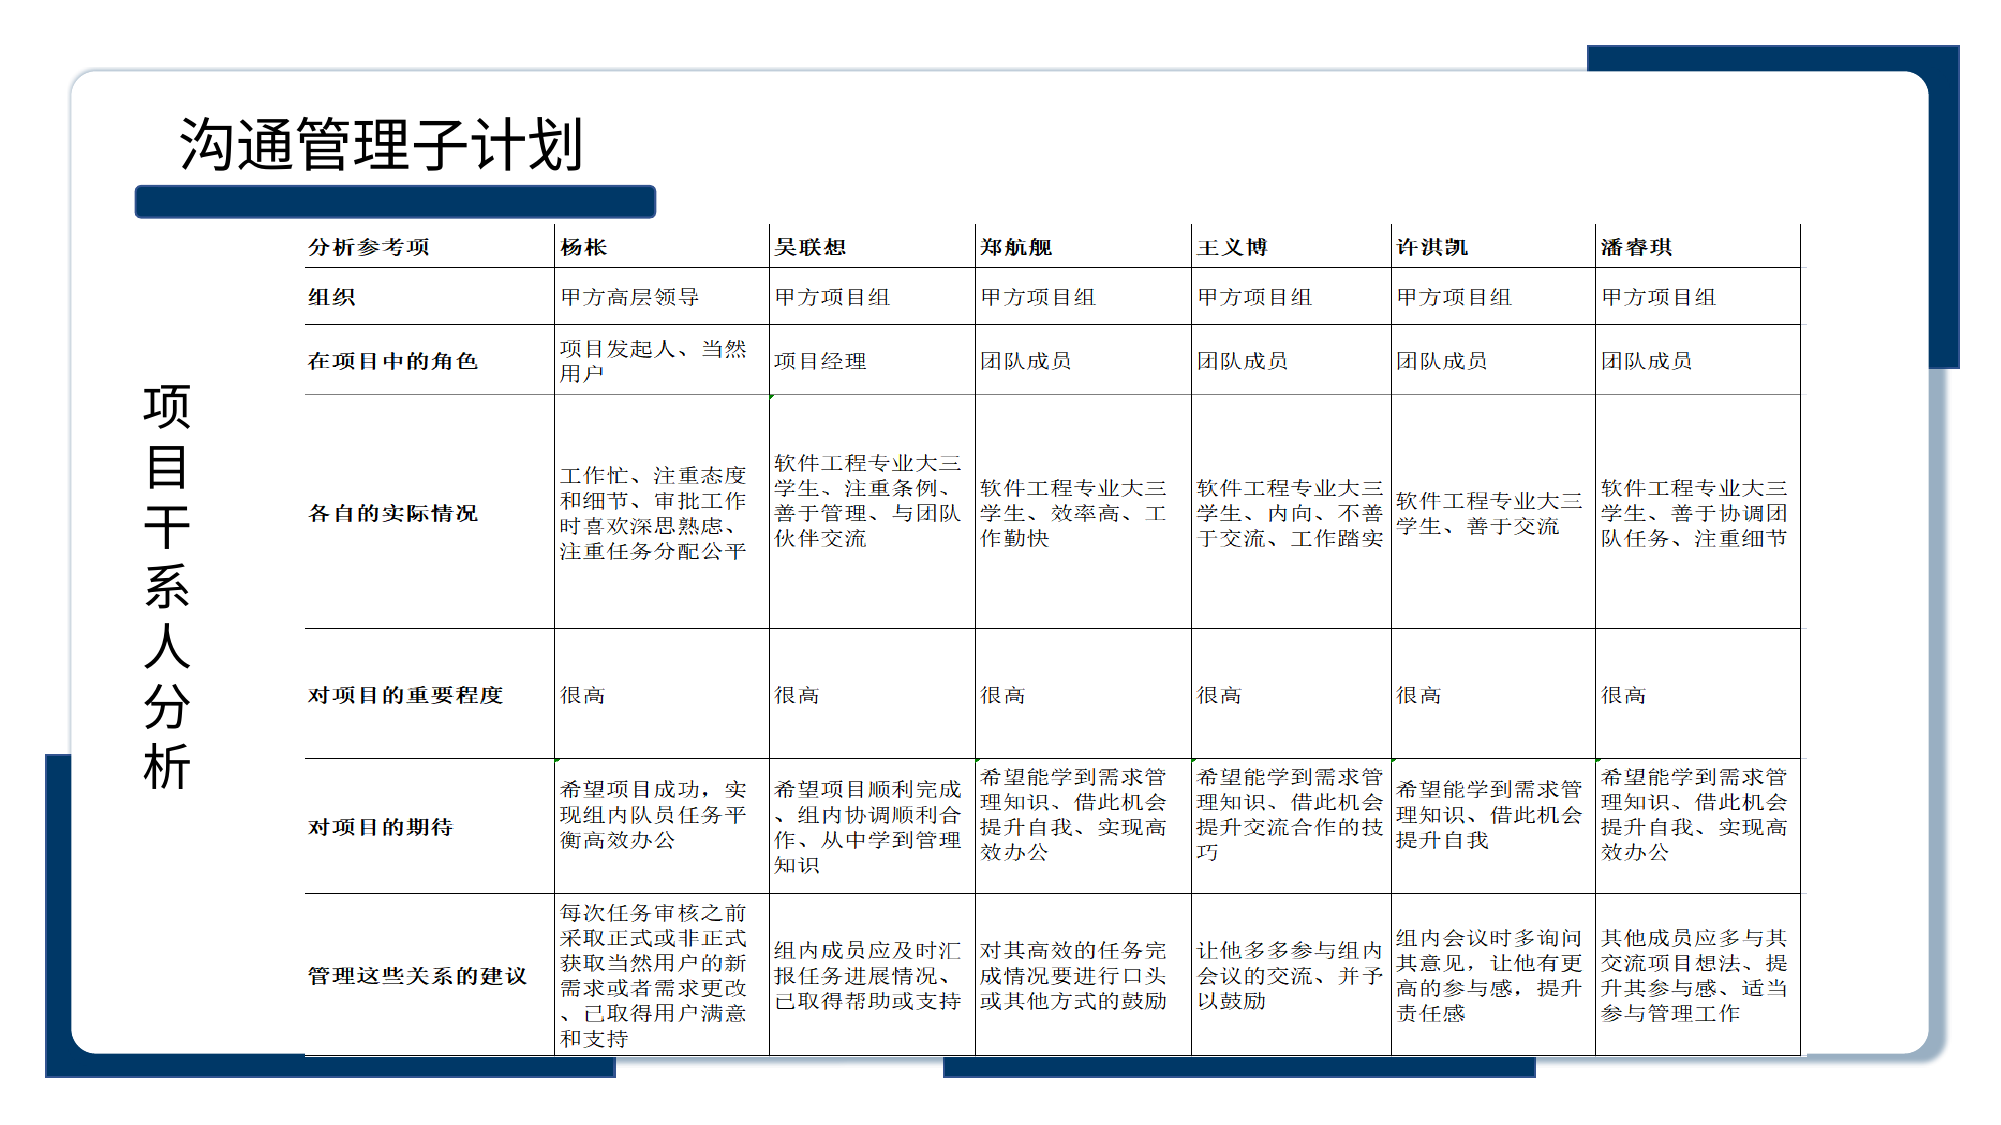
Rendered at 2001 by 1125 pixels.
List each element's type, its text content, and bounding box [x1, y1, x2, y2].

text_box 项 目 干 系 人 分 析 [127, 367, 235, 803]
text_box [45, 754, 616, 1078]
text_box [70, 70, 1930, 1055]
text_box [134, 184, 657, 219]
text_box [1587, 45, 1960, 369]
text_box 沟通管理子计划 [163, 100, 601, 184]
text_box [943, 1066, 1536, 1078]
picture [304, 224, 1807, 1057]
